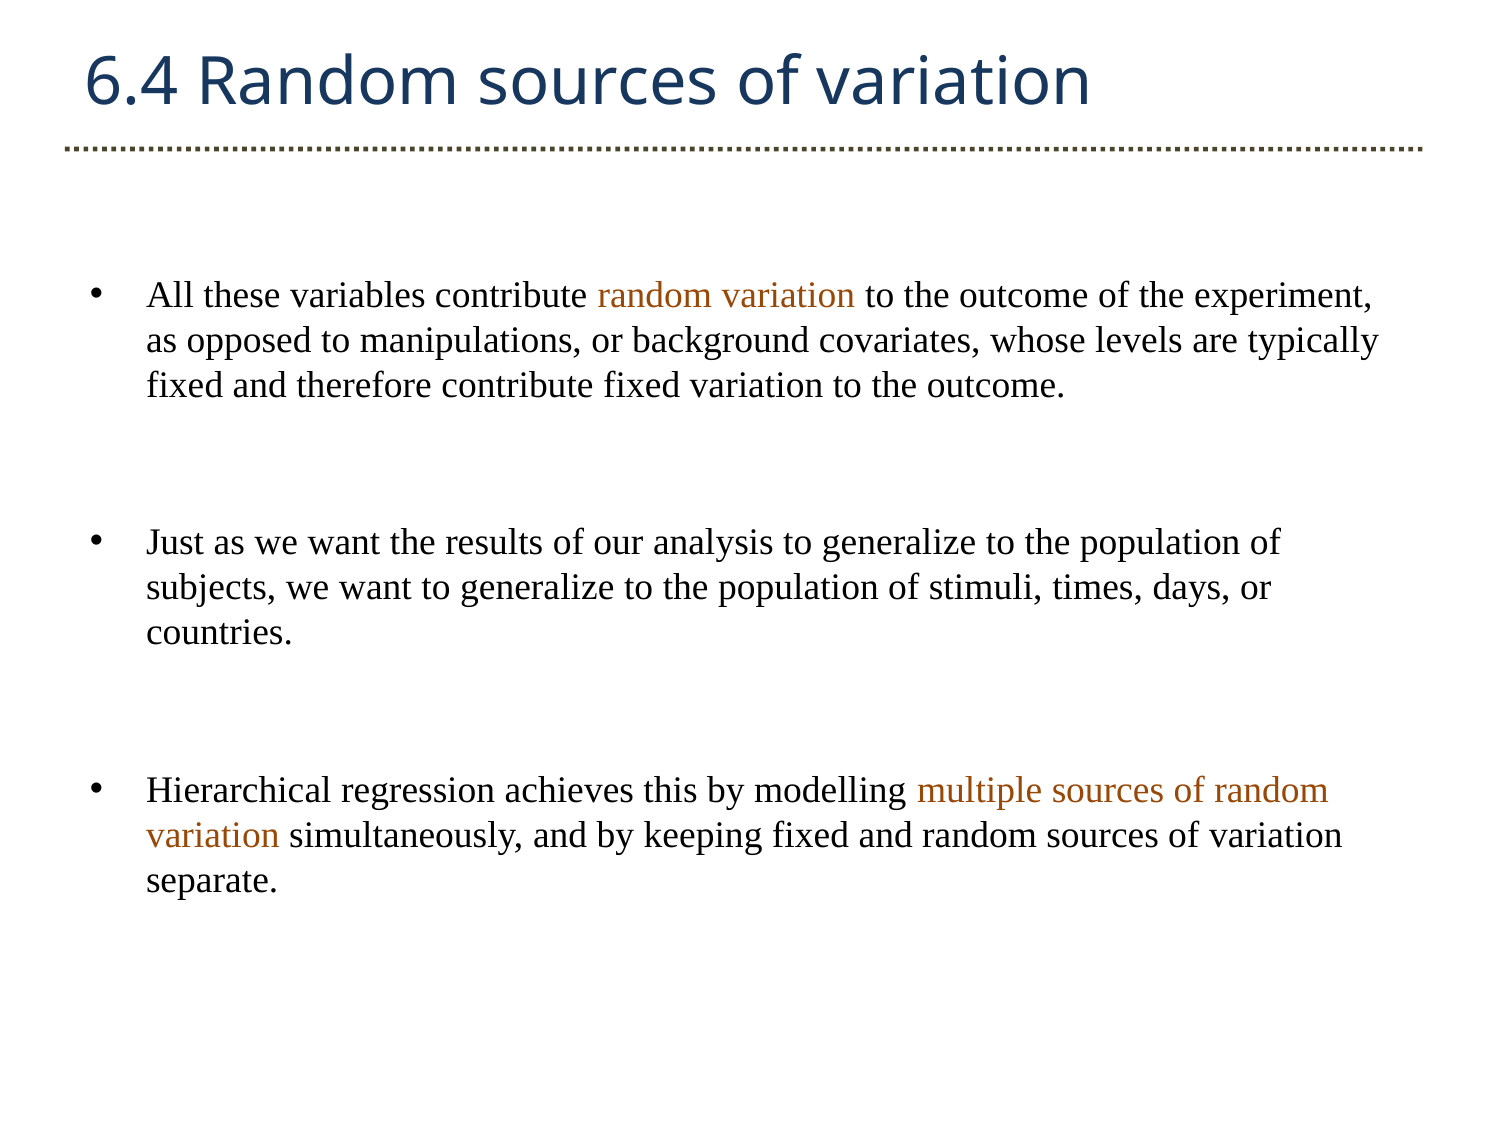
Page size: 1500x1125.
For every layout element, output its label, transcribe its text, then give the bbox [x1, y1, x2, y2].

text_box All these variables contribute random variation to the outcome of the experiment, as opposed to manipulations, or background covariates, whose levels are typically fixed and therefore contribute fixed variation to the outcome. Just as we want the results of our analysis to generalize to the population of subjects, we want to generalize to the population of stimuli, times, days, or countries. Hierarchical regression achieves this by modelling multiple sources of random variation simultaneously, and by keeping fixed and random sources of variation separate. [75, 262, 1425, 1071]
text_box 6.4 Random sources of variation [69, 30, 1412, 126]
